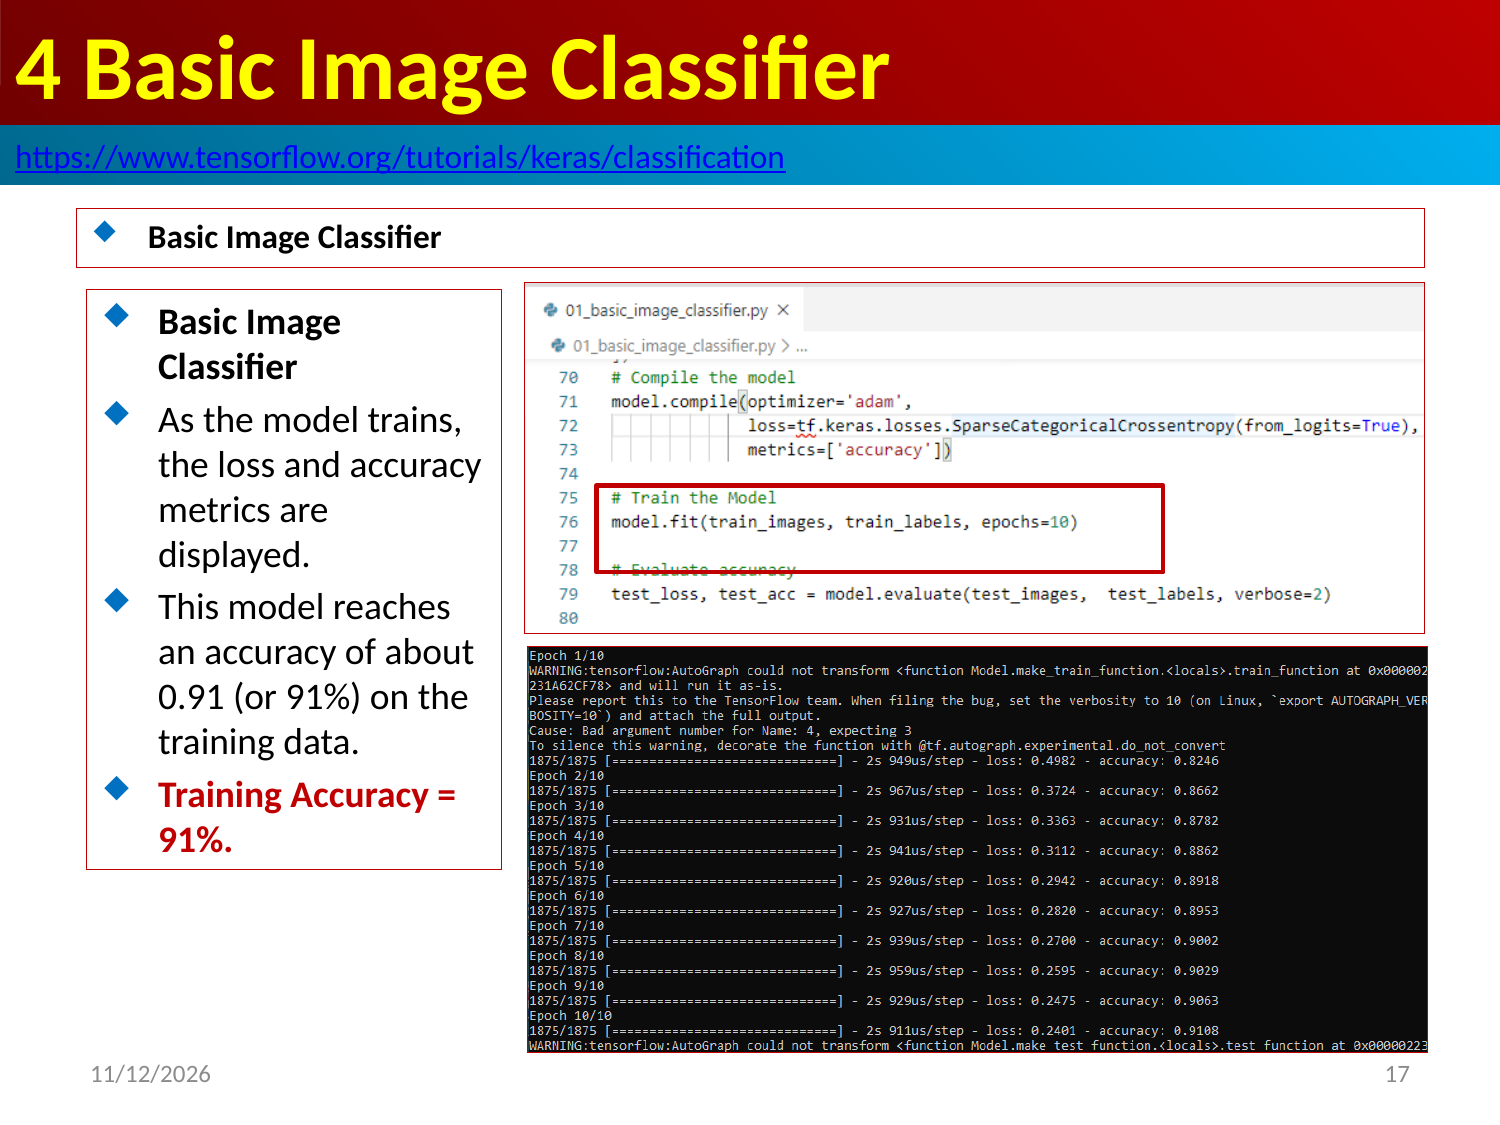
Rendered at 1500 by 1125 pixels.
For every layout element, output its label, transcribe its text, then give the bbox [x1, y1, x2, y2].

picture [527, 646, 1428, 1053]
text_box https://www.tensorflow.org/tutorials/keras/classification [0, 125, 1500, 185]
subtitle Basic Image Classifier [76, 208, 1425, 268]
title 4 Basic Image Classifier [0, 0, 1500, 125]
slide_number 17 [1074, 1059, 1425, 1103]
text_box Basic Image Classifier As the model trains, the loss and accuracy metrics are displayed. This model reaches an accuracy of about 0.91 (or 91%) on the training data. Training Accuracy = 91%. [86, 289, 502, 870]
picture [524, 282, 1425, 635]
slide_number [75, 1042, 425, 1103]
